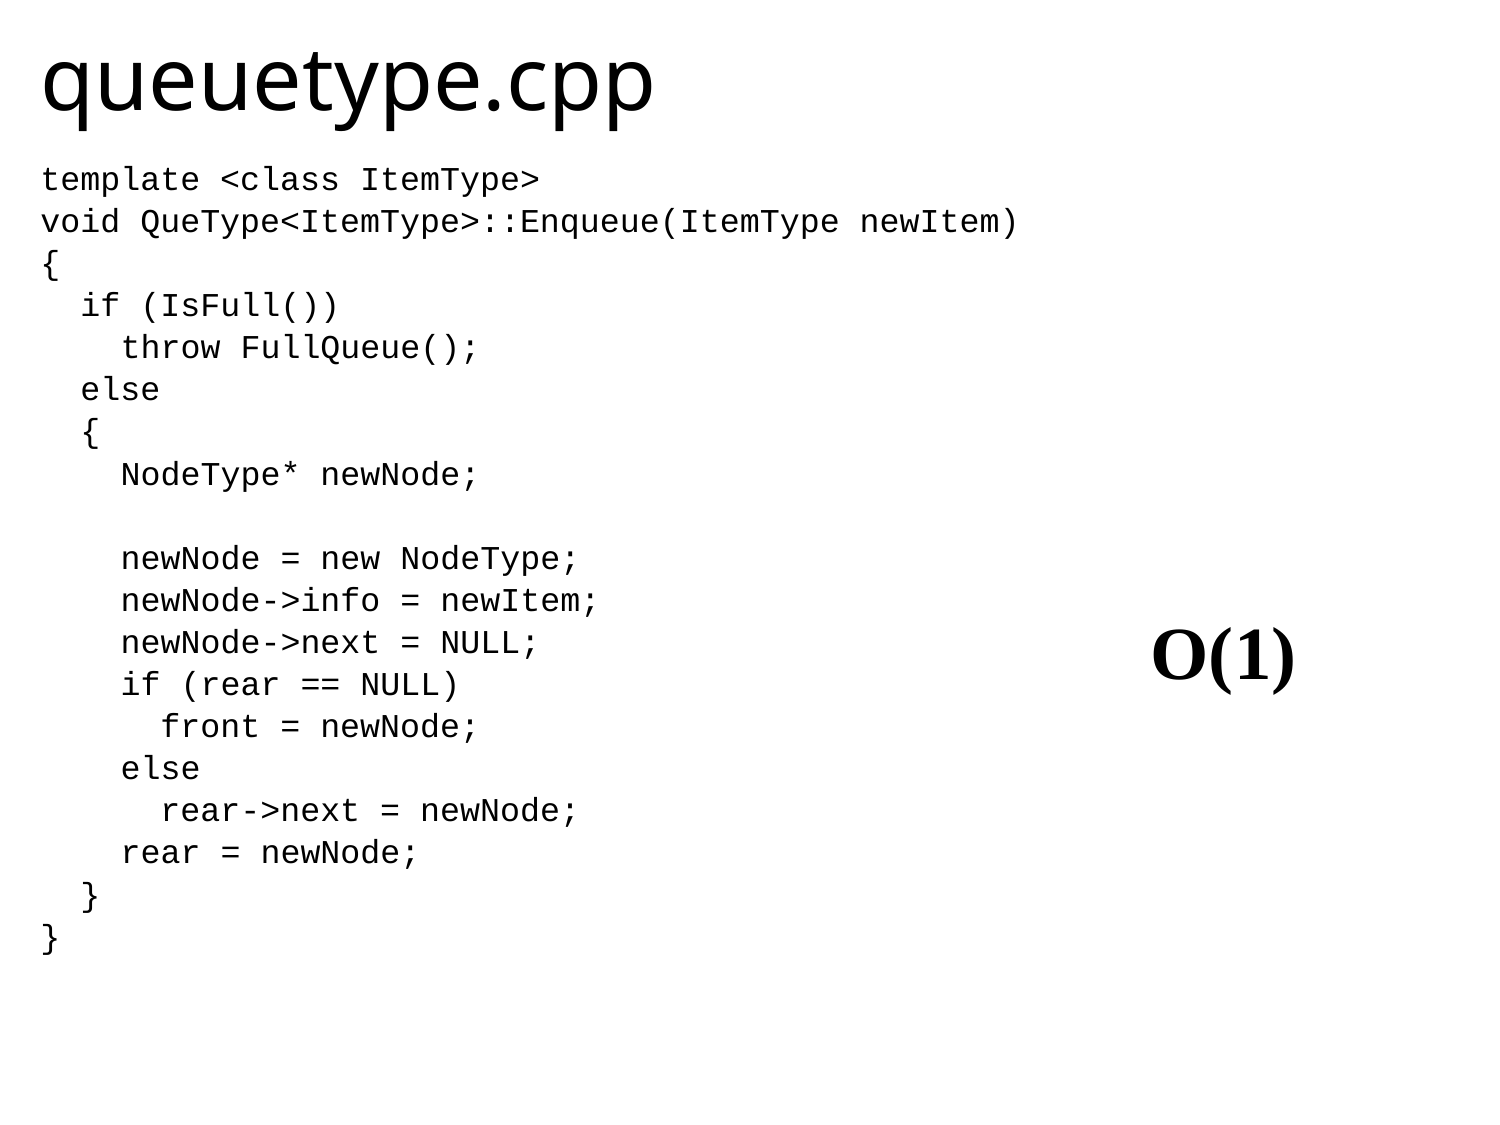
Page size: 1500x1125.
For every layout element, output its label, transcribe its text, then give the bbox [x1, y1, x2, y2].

text_box O(1) [1136, 597, 1312, 702]
title queuetype.cpp [25, 26, 1469, 138]
list template <class ItemType> void QueType<ItemType>::Enqueue(ItemType newItem) { if (IsFull()) throw FullQueue(); else { NodeType* newNode; newNode = new NodeType; newNode->info = newItem; newNode->next = NULL; if (rear == NULL) front = newNode; else rear->next = newNode; rear = newNode; } } [25, 154, 1469, 1014]
